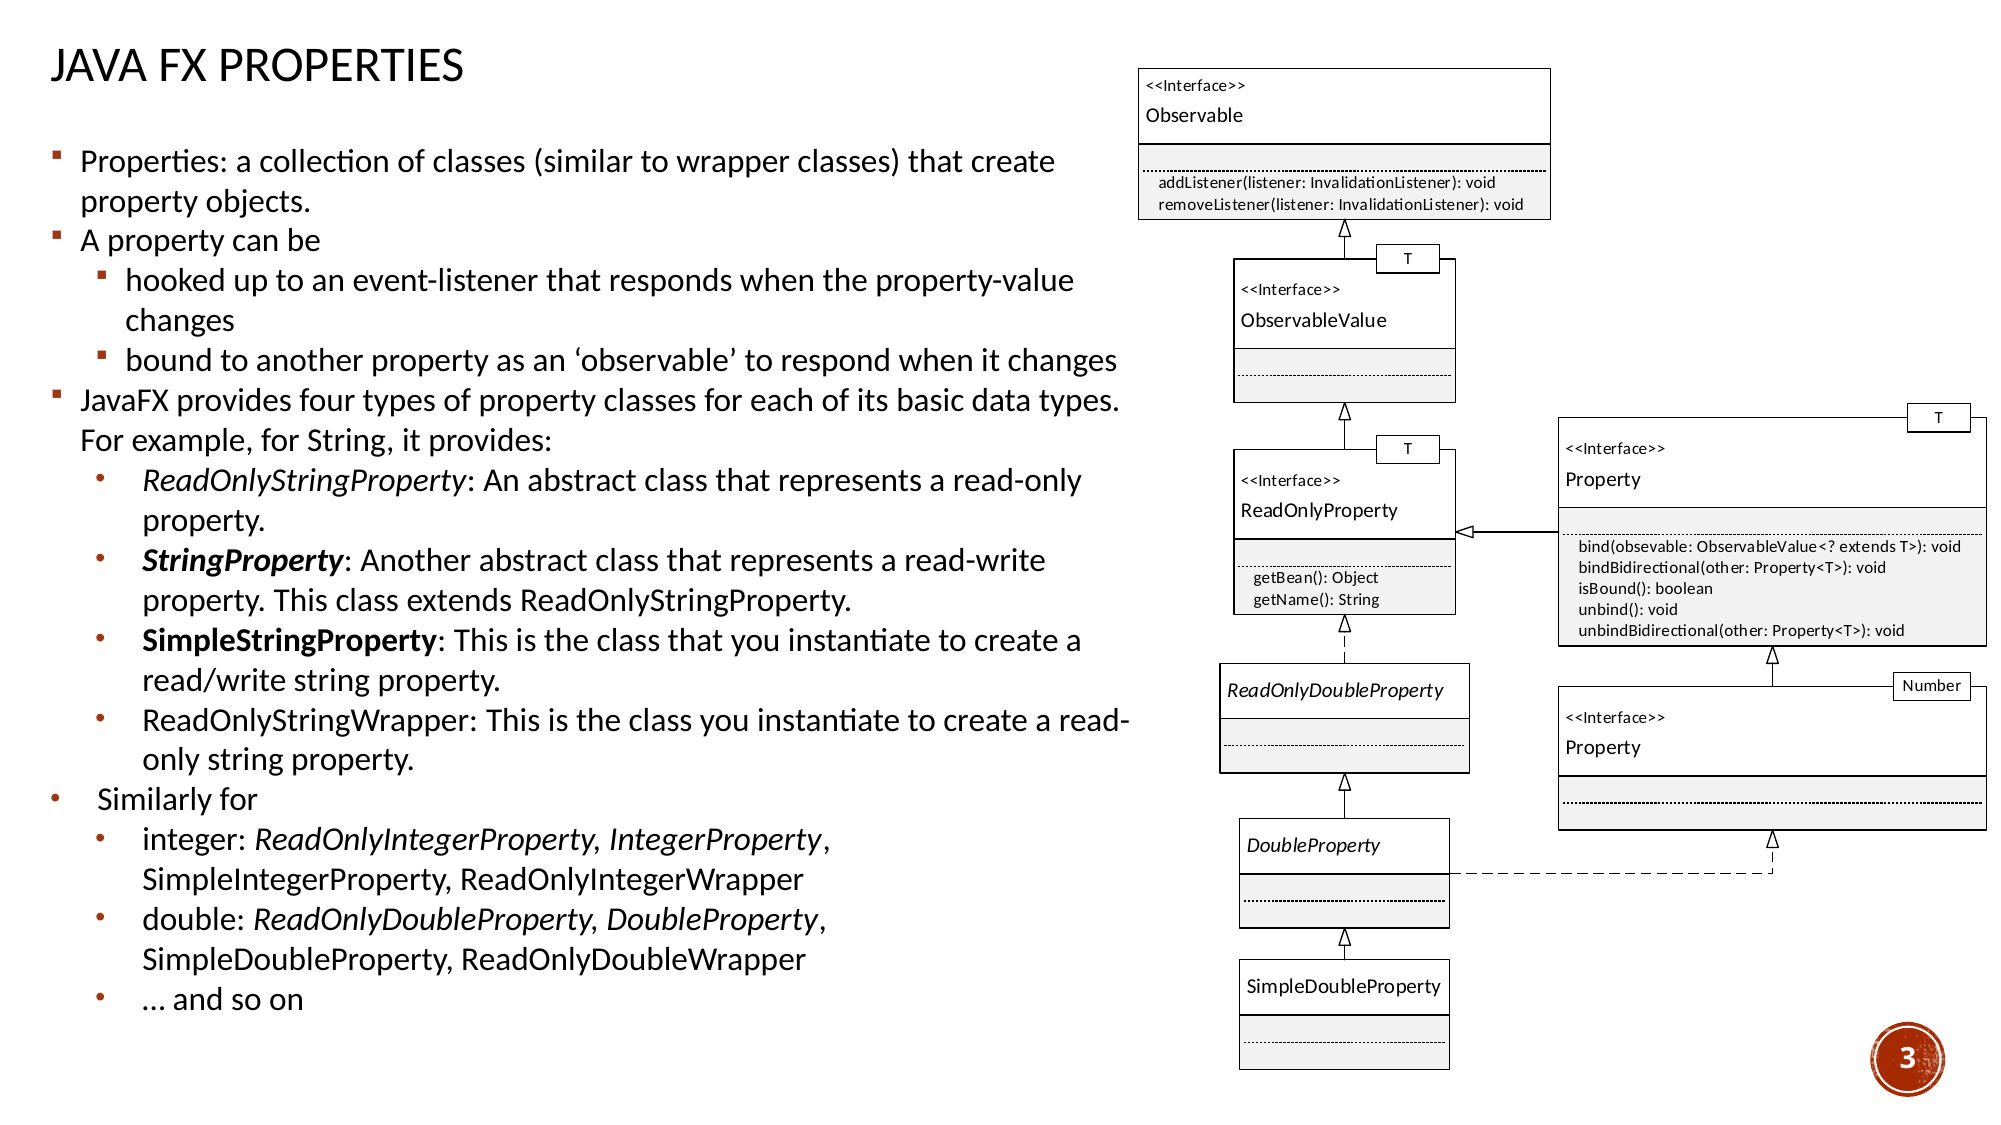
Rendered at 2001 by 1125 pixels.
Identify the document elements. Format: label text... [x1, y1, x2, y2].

list Properties: a collection of classes (similar to wrapper classes) that create property objects. A property can be hooked up to an event-listener that responds when the property-value changes bound to another property as an ‘observable’ to respond when it changes JavaFX provides four types of property classes for each of its basic data types. For example, for String, it provides: ReadOnlyStringProperty: An abstract class that represents a read-only property. StringProperty: Another abstract class that represents a read-write property. This class extends ReadOnlyStringProperty. SimpleStringProperty: This is the class that you instantiate to create a read/write string property. ReadOnlyStringWrapper: This is the class you instantiate to create a read-only string property. Similarly for integer: ReadOnlyIntegerProperty, IntegerProperty, SimpleIntegerProperty, ReadOnlyIntegerWrapper double: ReadOnlyDoubleProperty, DoubleProperty, SimpleDoubleProperty, ReadOnlyDoubleWrapper … and so on [35, 131, 1150, 1107]
slide_number 3 [1855, 1071, 1961, 1089]
picture [1136, 68, 1987, 1069]
title Java FX Properties [35, 27, 1936, 105]
